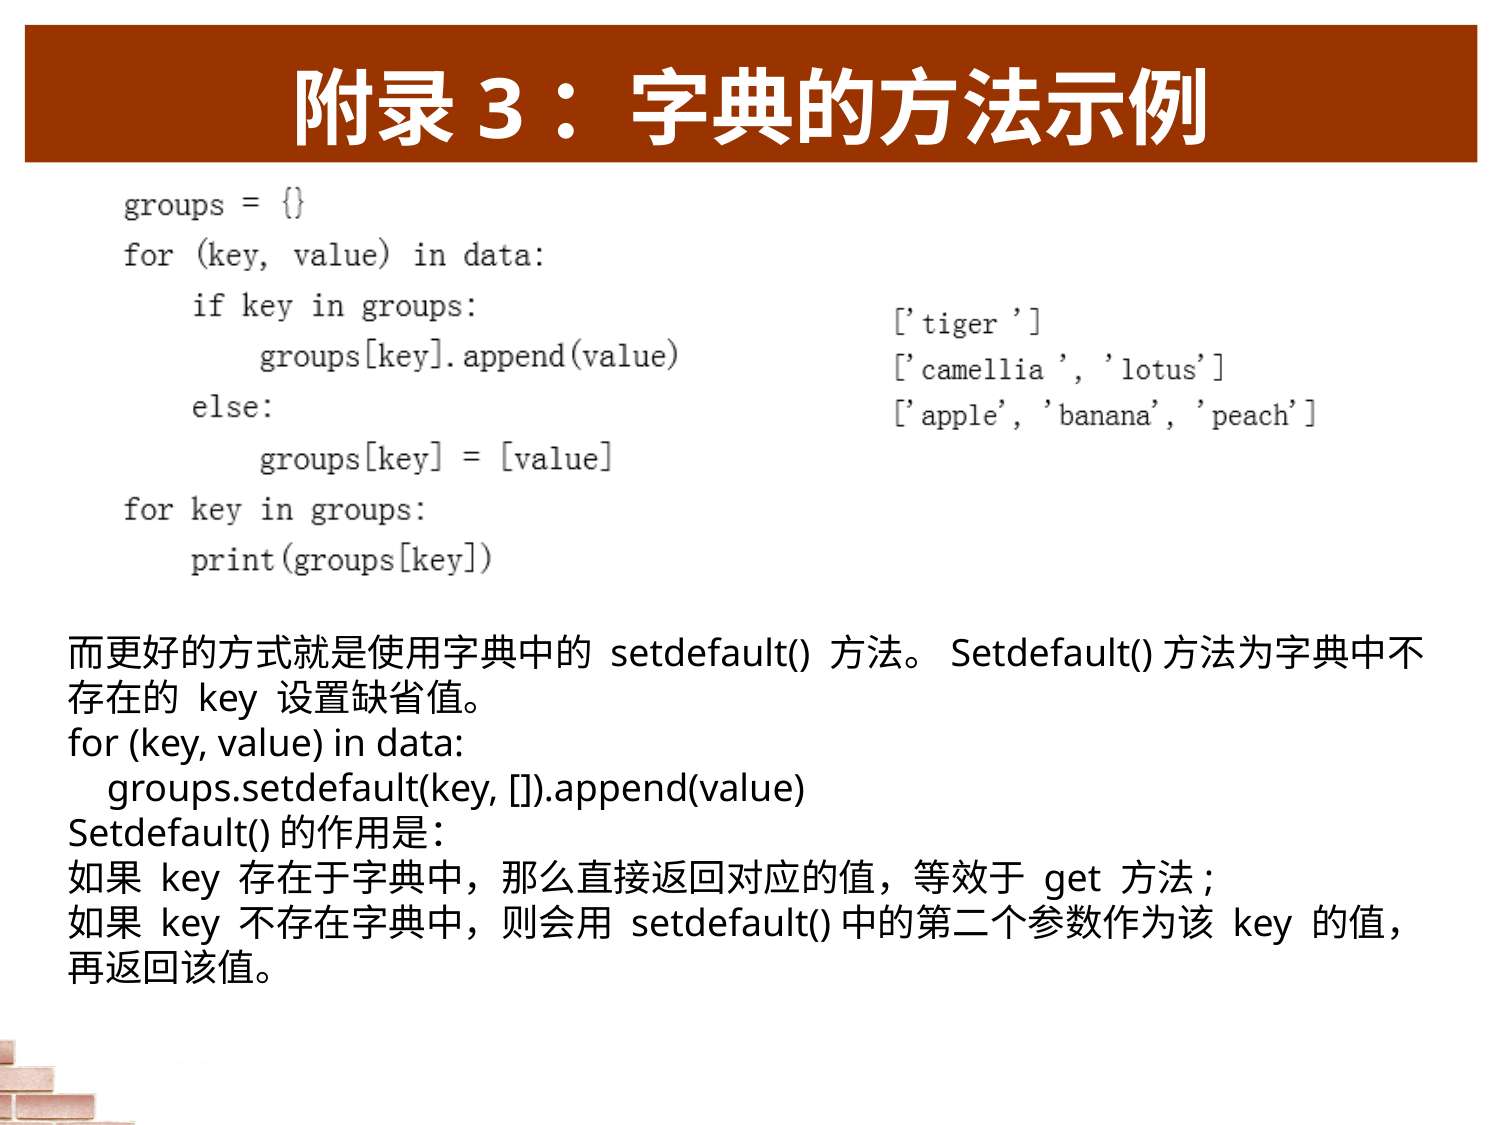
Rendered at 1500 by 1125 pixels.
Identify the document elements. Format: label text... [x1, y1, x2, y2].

text_box 而更好的方式就是使用字典中的 setdefault() 方法。Setdefault()方法为字典中不存在的 key 设置缺省值。 for (key, value) in data: groups.setdefault(key, []).append(value) Setdefault()的作用是： 如果 key 存在于字典中，那么直接返回对应的值，等效于 get 方法; 如果 key 不存在字典中，则会用 setdefault()中的第二个参数作为该 key 的值，再返回该值。 [53, 621, 1465, 997]
picture [879, 302, 1341, 441]
picture [0, 992, 213, 1125]
picture [111, 184, 692, 588]
title 附录3：字典的方法示例 [24, 24, 1478, 163]
